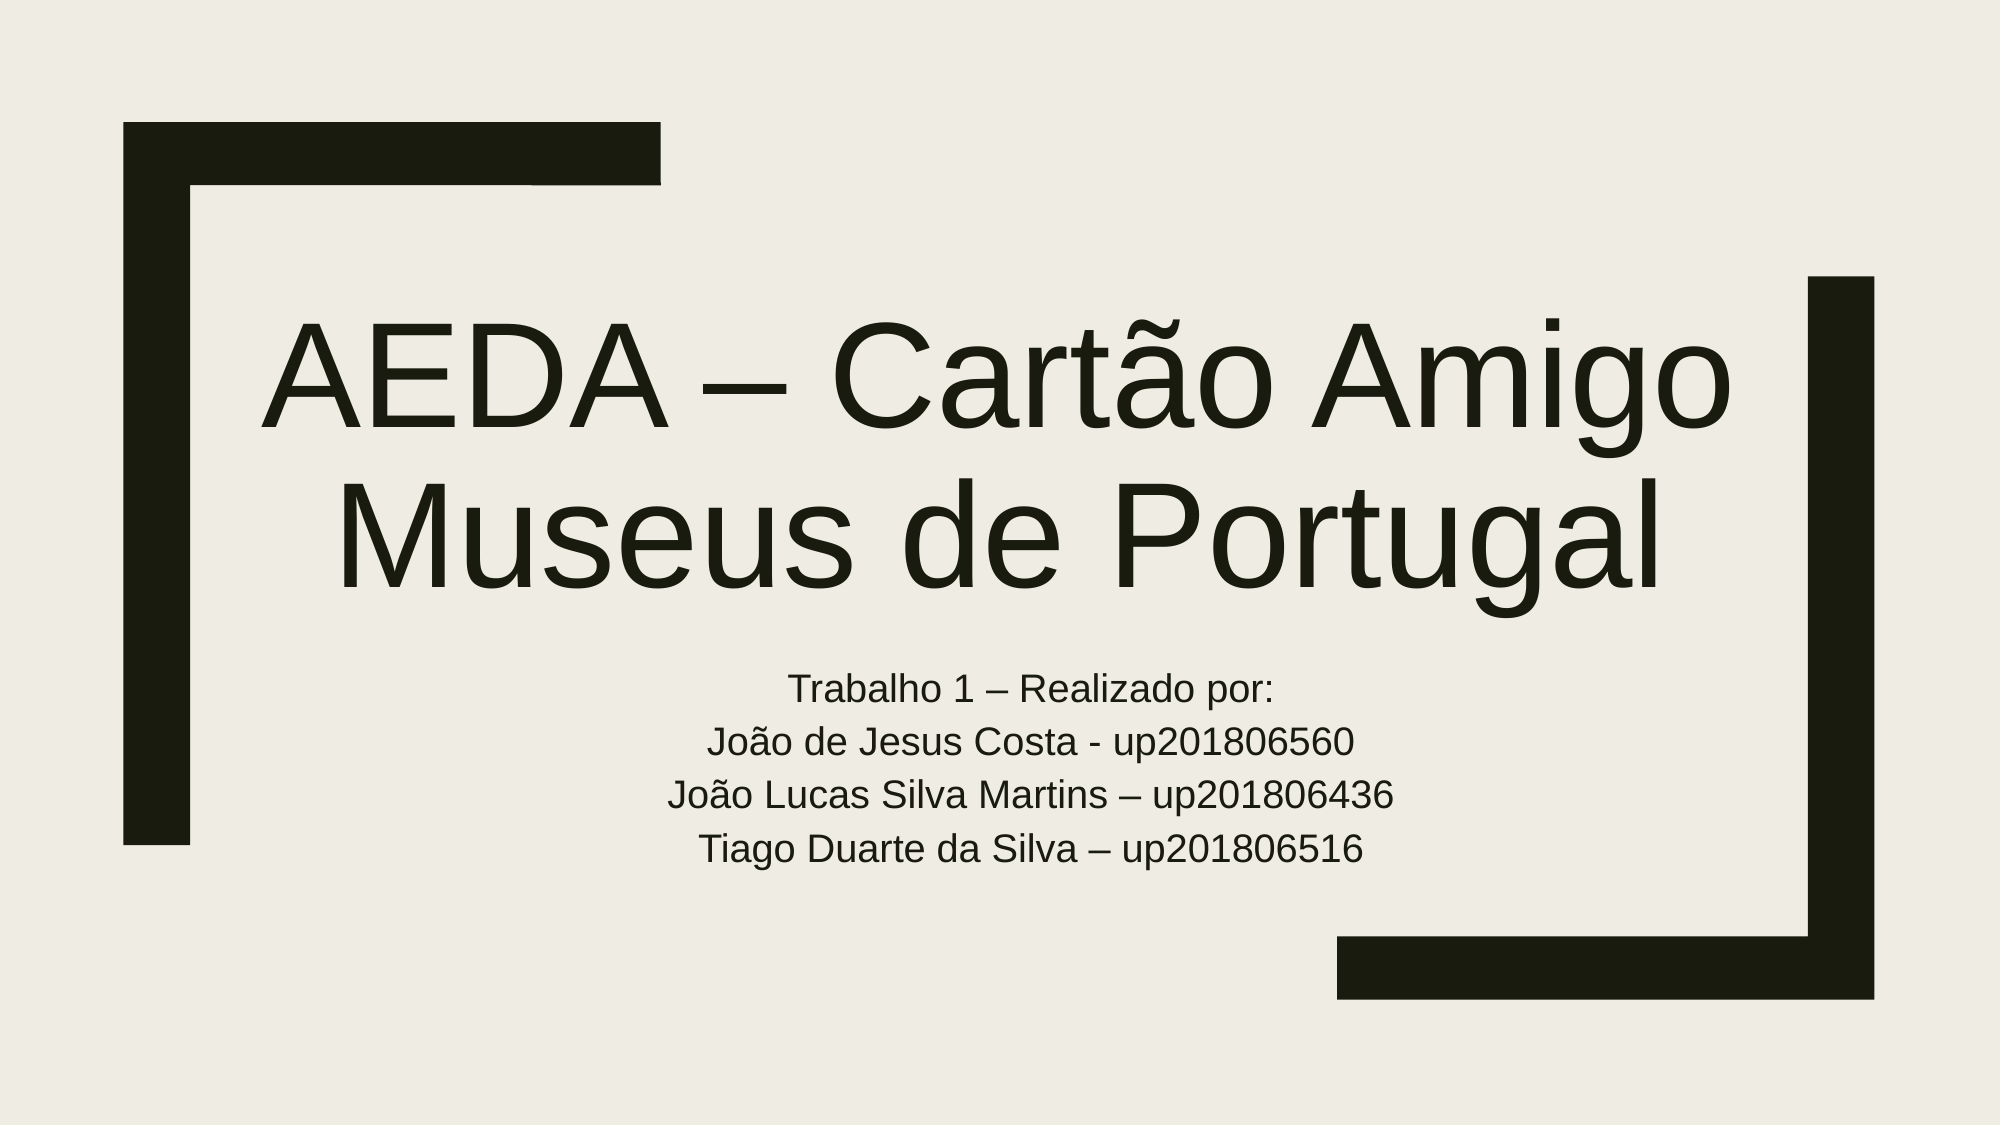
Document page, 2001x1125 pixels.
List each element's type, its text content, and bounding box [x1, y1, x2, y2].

title AEDA – Cartão Amigo Museus de Portugal [212, 223, 1788, 628]
subtitle Trabalho 1 – Realizado por: João de Jesus Costa - up201806560 João Lucas Silva Martins – up201806436 Tiago Duarte da Silva – up201806516 [501, 649, 1561, 879]
